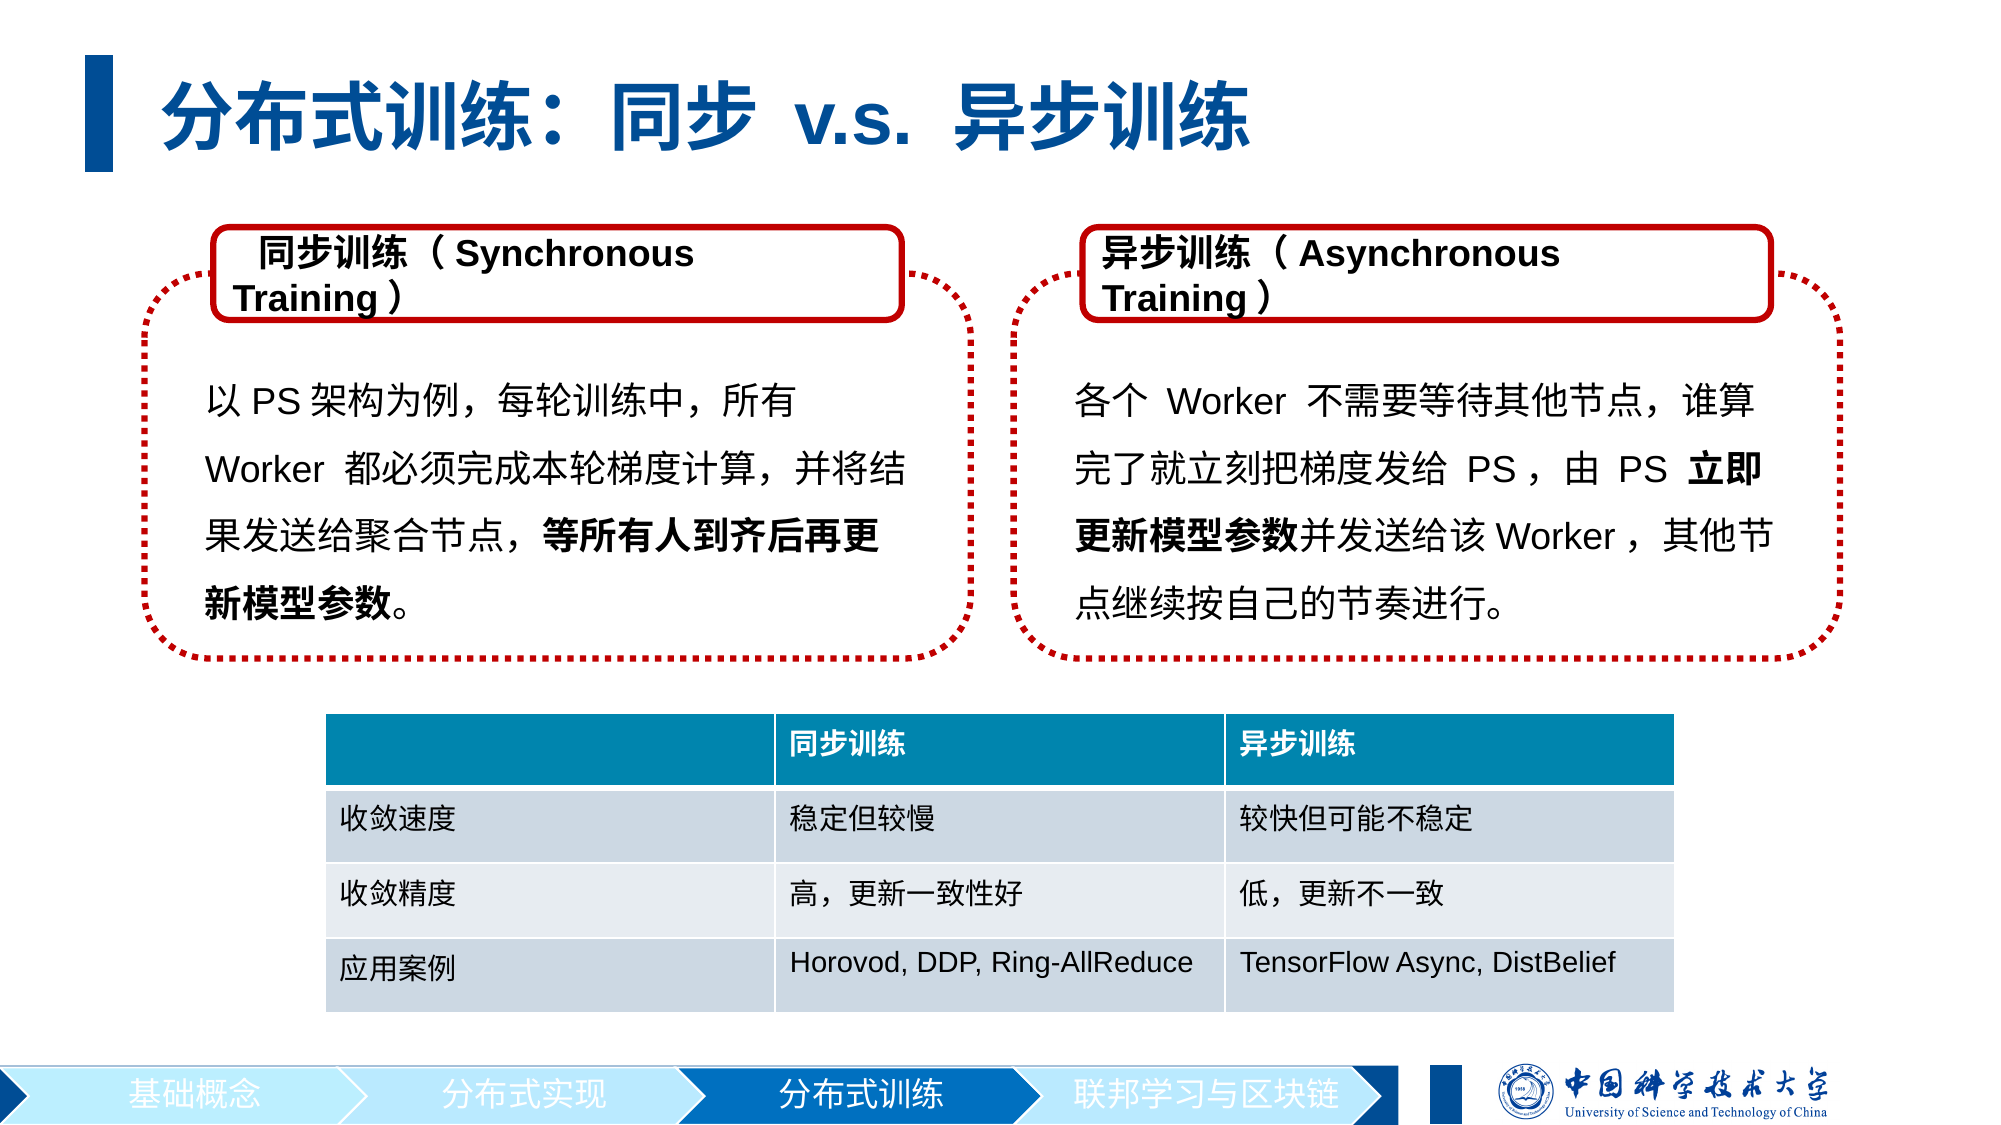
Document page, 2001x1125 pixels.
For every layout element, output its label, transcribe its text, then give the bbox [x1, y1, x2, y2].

text_box 同步训练（Synchronous Training） [212, 226, 903, 321]
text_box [1013, 1067, 1381, 1125]
table_cell 高，更新一致性好 [776, 864, 1224, 937]
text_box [0, 1067, 337, 1125]
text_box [675, 1067, 1013, 1125]
text_box 各个 Worker 不需要等待其他节点，谁算完了就立刻把梯度发给 PS，由 PS 立即更新模型参数并发送给该Worker，其他节点继续按自己的节奏进行。 [1059, 347, 1795, 633]
table_cell TensorFlow Async, DistBelief [1226, 939, 1674, 1012]
table_cell 收敛速度 [326, 791, 774, 862]
table_cell 应用案例 [326, 939, 774, 1012]
table_cell Horovod, DDP, Ring-AllReduce [776, 939, 1224, 1012]
table_cell 收敛精度 [326, 864, 774, 937]
table_cell 稳定但较慢 [776, 791, 1224, 862]
table_header 异步训练 [1226, 714, 1674, 785]
text_box [1013, 273, 1841, 659]
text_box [337, 1067, 675, 1125]
text_box 异步训练（Asynchronous Training） [1081, 226, 1773, 321]
text_box [144, 273, 971, 659]
table_header [326, 714, 774, 785]
picture [1495, 1060, 1840, 1124]
table_cell 低，更新不一致 [1226, 864, 1674, 937]
table_header 同步训练 [776, 714, 1224, 785]
table_cell 较快但可能不稳定 [1226, 791, 1674, 862]
text_box 以PS架构为例，每轮训练中，所有 Worker 都必须完成本轮梯度计算，并将结果发送给聚合节点，等所有人到齐后再更新模型参数。 [190, 347, 926, 633]
list 分布式训练：同步 v.s. 异步训练 [144, 72, 1290, 187]
